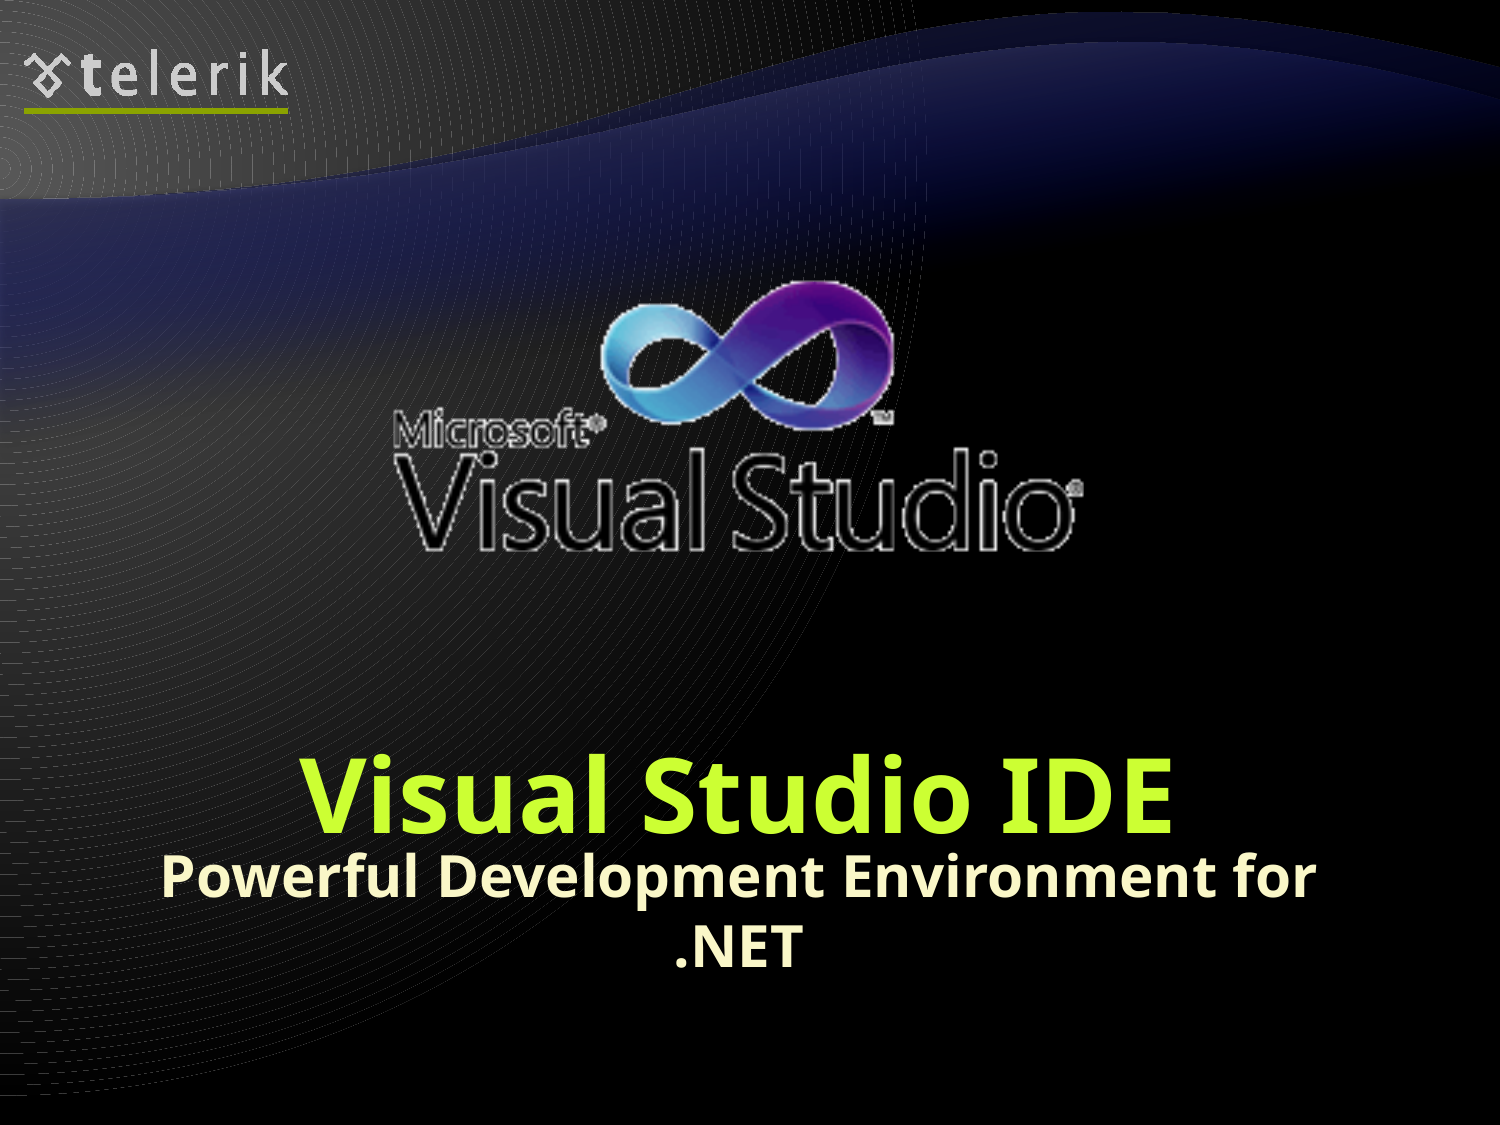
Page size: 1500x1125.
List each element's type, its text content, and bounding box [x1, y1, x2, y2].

subtitle Powerful Development Environment for .NET [152, 868, 1325, 950]
picture [24, 49, 288, 114]
picture [374, 262, 1107, 576]
title Visual Studio IDE [206, 725, 1270, 846]
